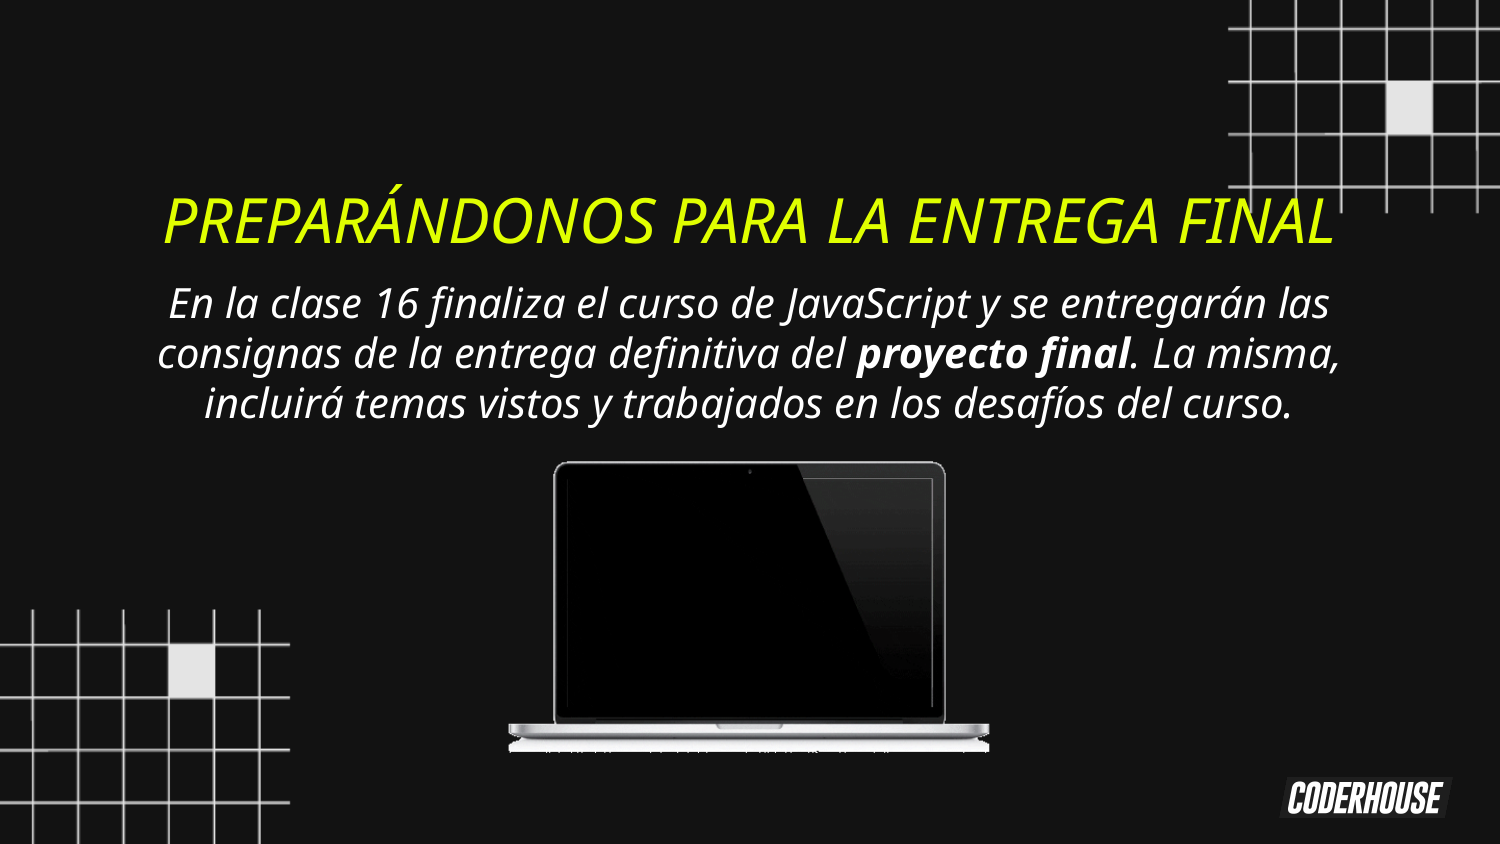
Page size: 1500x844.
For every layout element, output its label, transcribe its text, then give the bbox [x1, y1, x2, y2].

text_box PREPARÁNDONOS PARA LA ENTREGA FINAL En la clase 16 finaliza el curso de JavaScript y se entregarán las consignas de la entrega definitiva del proyecto final. La misma, incluirá temas vistos y trabajados en los desafíos del curso. [128, 104, 1372, 604]
picture [0, 0, 1500, 844]
